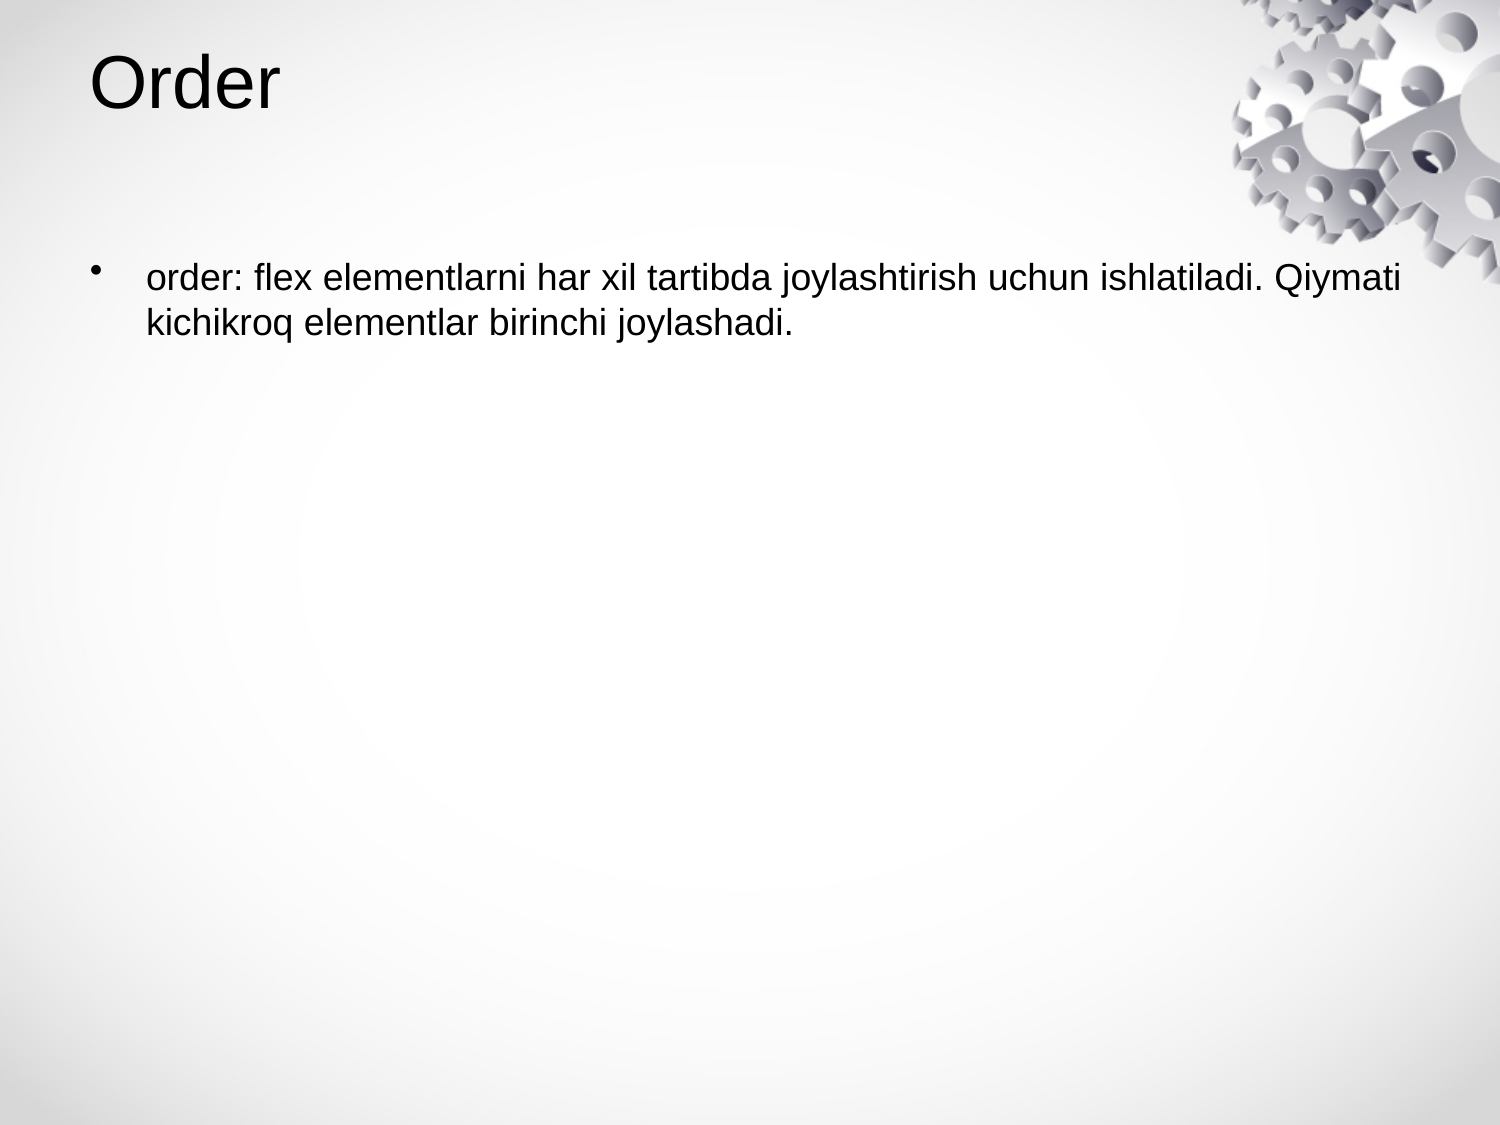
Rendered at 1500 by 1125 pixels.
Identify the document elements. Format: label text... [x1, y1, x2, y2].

picture [0, 0, 1500, 1125]
title Order [74, 30, 1426, 127]
list order: flex elementlarni har xil tartibda joylashtirish uchun ishlatiladi. Qiymati kichikroq elementlar birinchi joylashadi. [74, 192, 1426, 1006]
